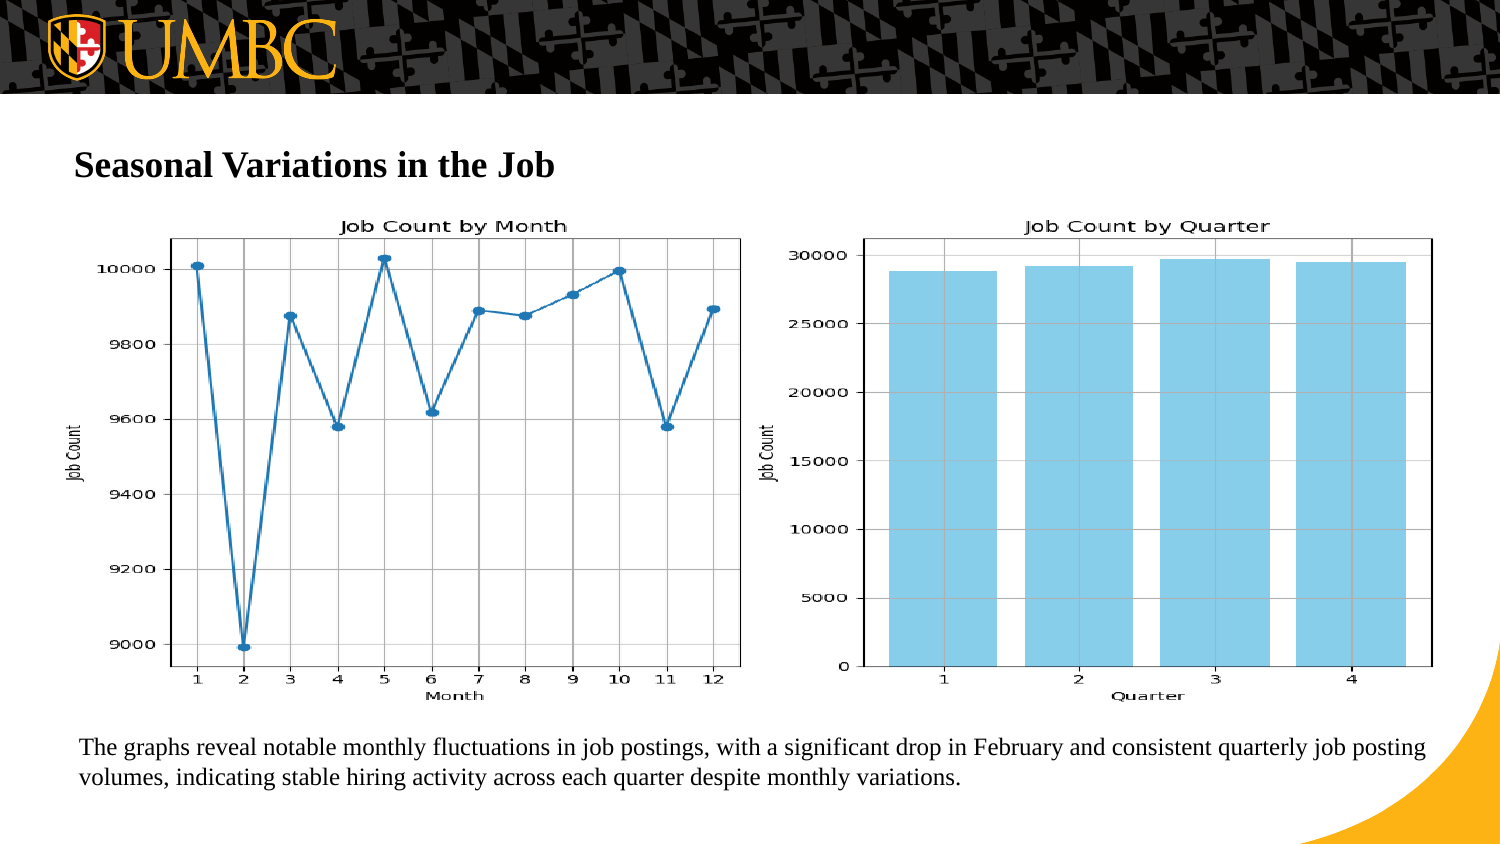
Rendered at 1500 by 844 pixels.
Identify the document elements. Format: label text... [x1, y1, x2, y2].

picture [54, 210, 1500, 844]
text_box The graphs reveal notable monthly fluctuations in job postings, with a significant drop in February and consistent quarterly job posting volumes, indicating stable hiring activity across each quarter despite monthly variations. [63, 722, 1449, 798]
picture [0, 0, 1500, 94]
text_box Seasonal Variations in the Job [59, 132, 571, 193]
